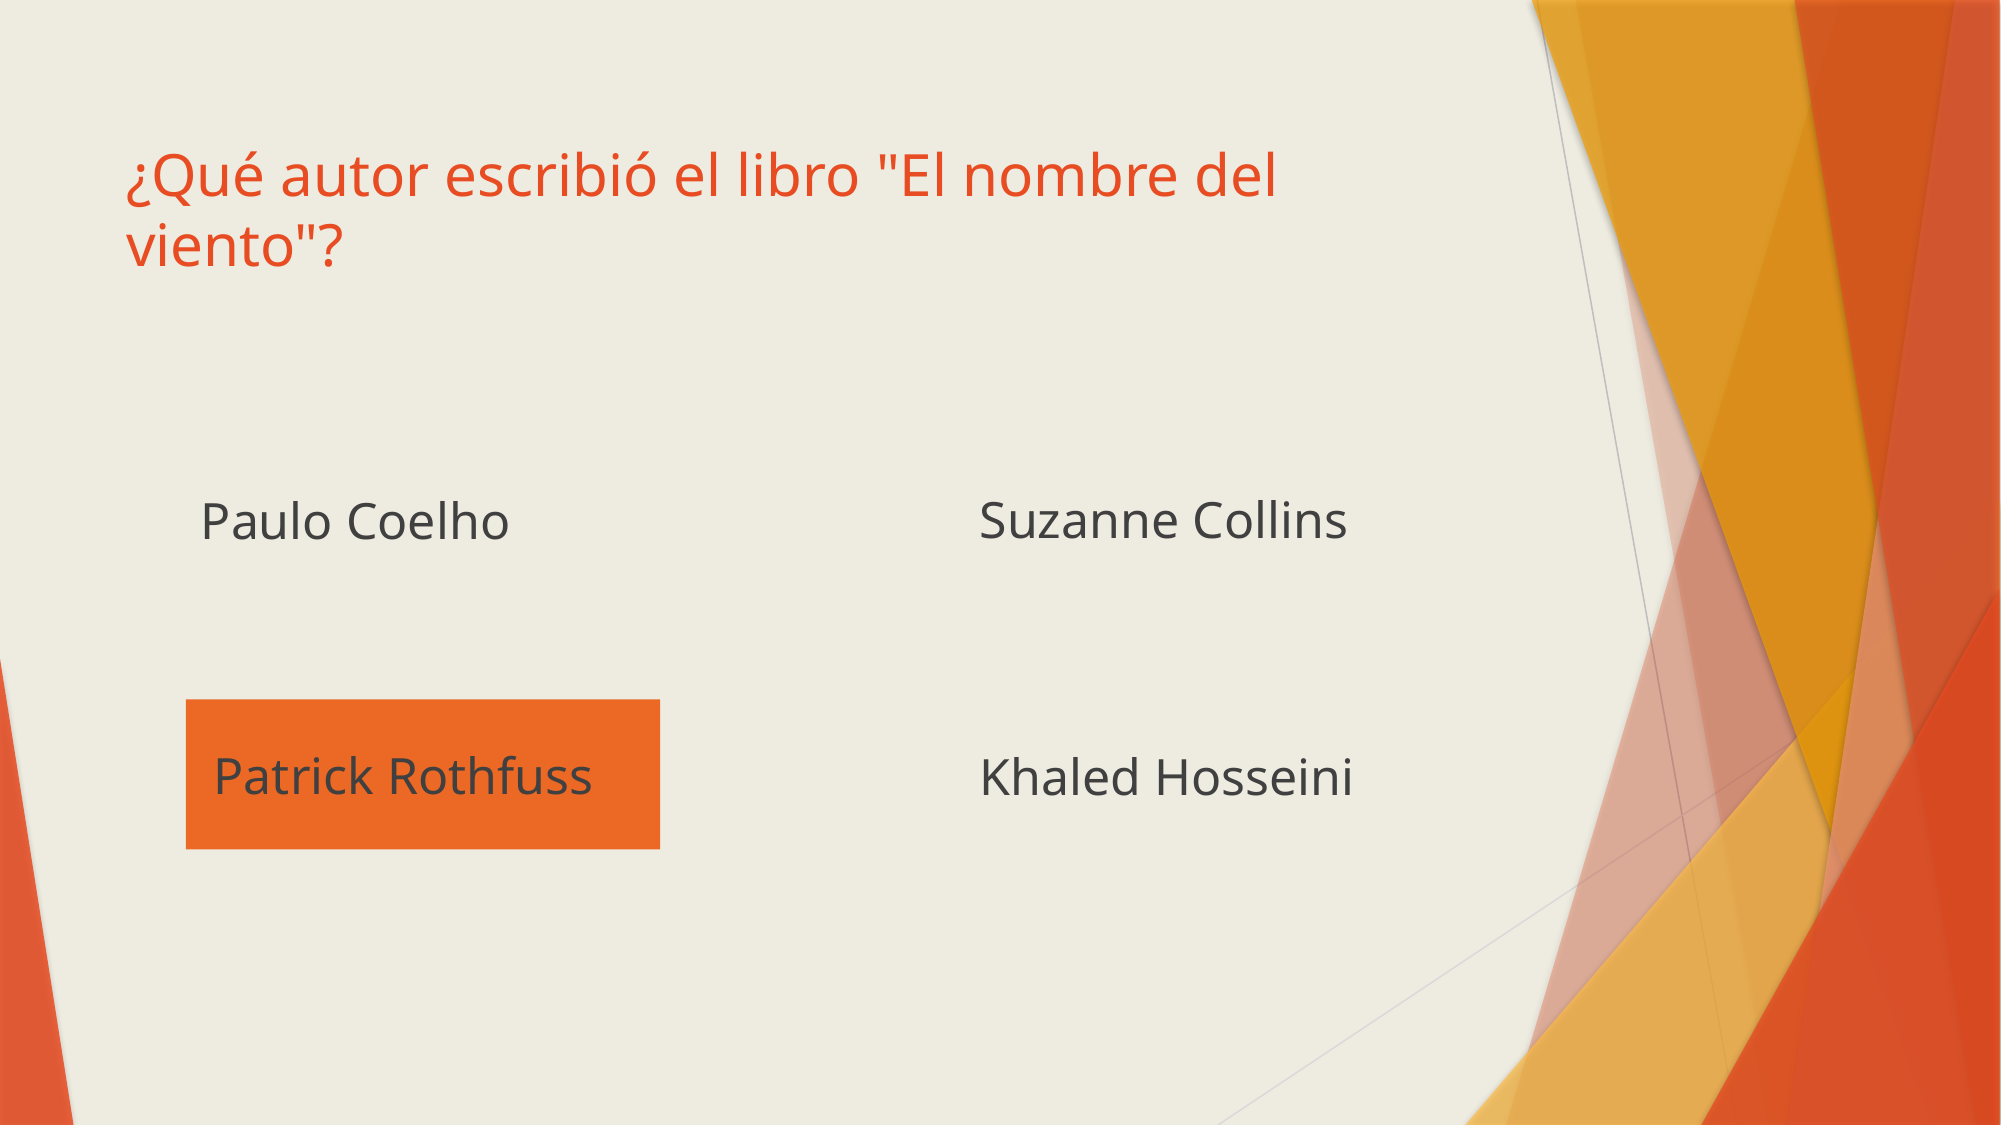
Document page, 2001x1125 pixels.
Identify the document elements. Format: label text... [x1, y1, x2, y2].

list Khaled Hosseini [964, 700, 1439, 851]
list Patrick Rothfuss [185, 699, 661, 850]
list Suzanne Collins [964, 443, 1439, 594]
title ¿Qué autor escribió el libro "El nombre del viento"? [111, 99, 1522, 317]
list Paulo Coelho [185, 444, 661, 595]
